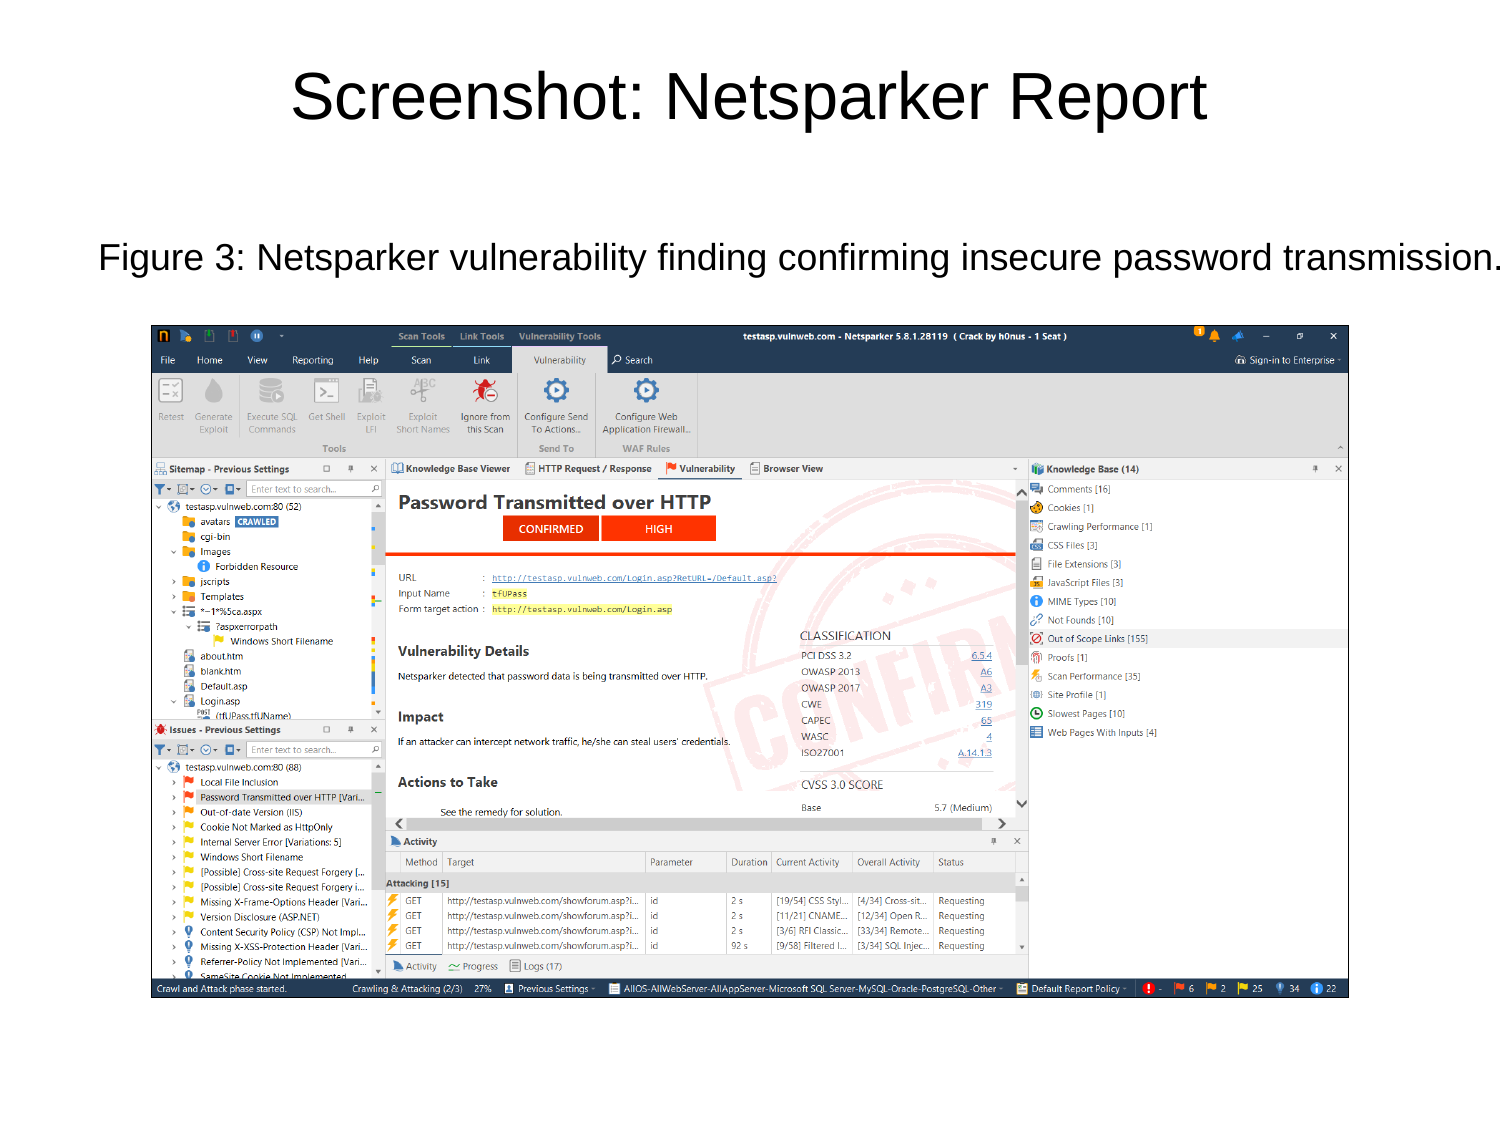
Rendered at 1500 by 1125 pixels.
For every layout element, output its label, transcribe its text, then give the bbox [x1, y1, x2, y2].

picture [151, 325, 1349, 999]
text_box Screenshot: Netsparker Report [74, 45, 1425, 233]
text_box Figure 3: Netsparker vulnerability finding confirming insecure password transmission. [83, 225, 1500, 286]
